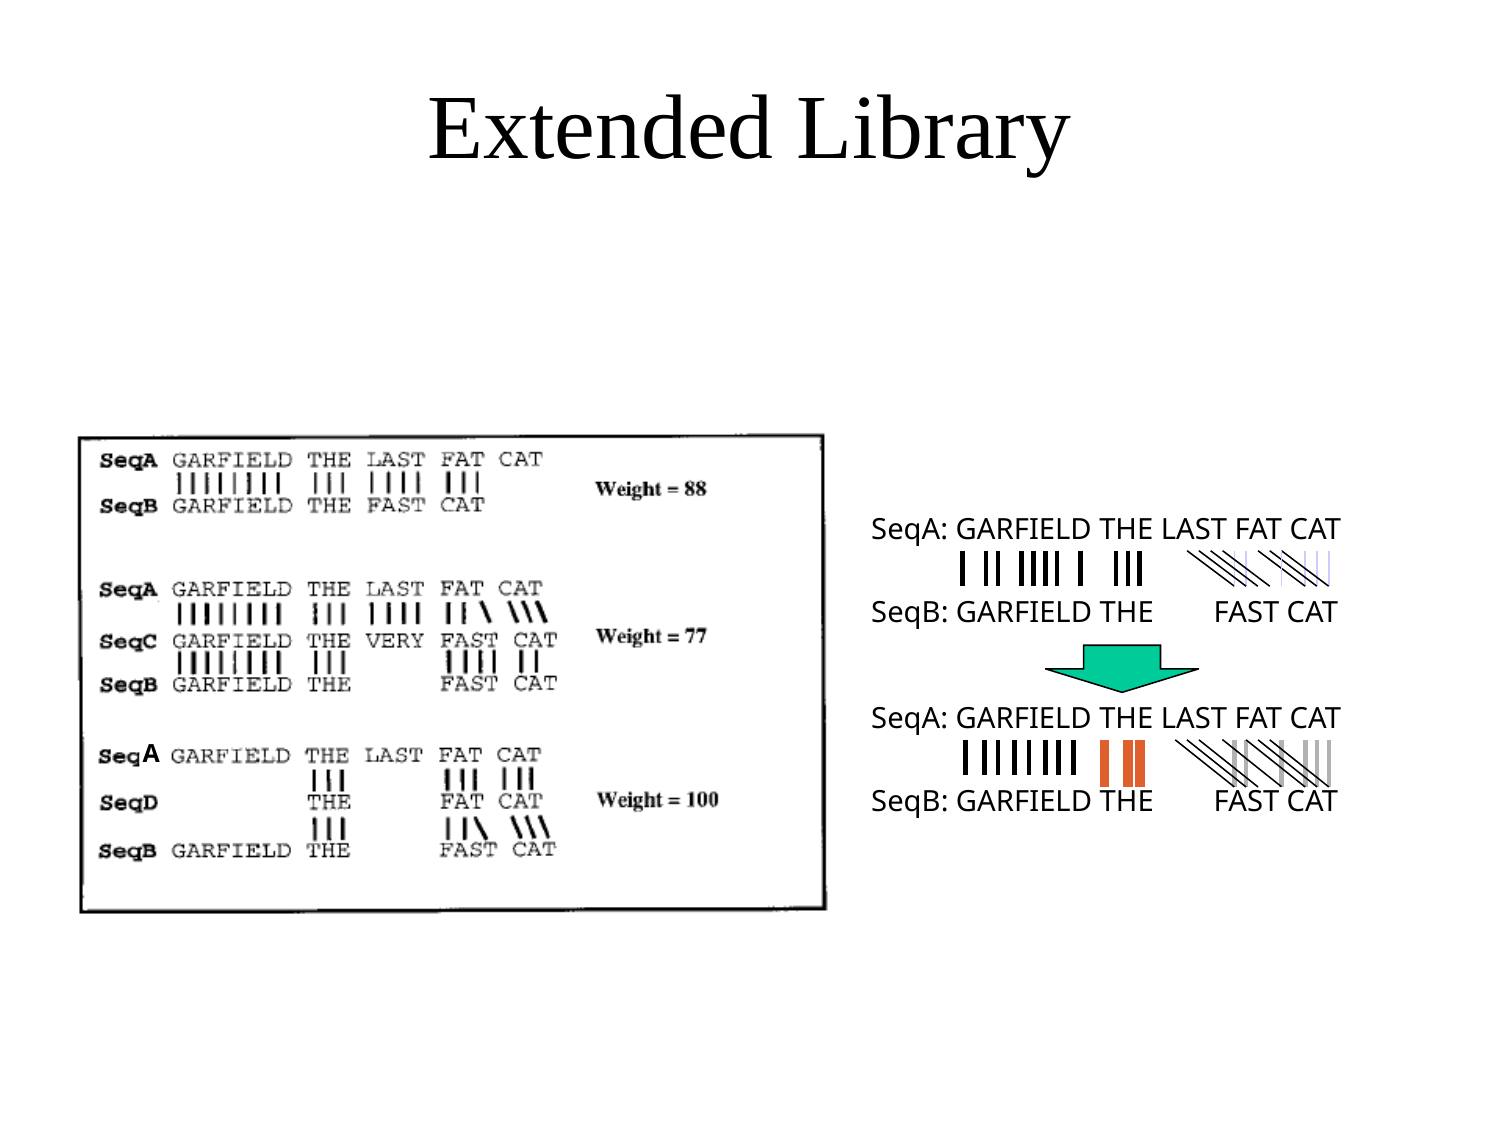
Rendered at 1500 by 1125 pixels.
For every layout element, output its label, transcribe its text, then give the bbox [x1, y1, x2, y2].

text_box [855, 503, 1388, 637]
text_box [50, 385, 845, 942]
text_box [1083, 646, 1161, 681]
title Extended Library [103, 59, 1397, 278]
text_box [855, 692, 1388, 826]
text_box [1161, 668, 1199, 681]
text_box [1045, 668, 1083, 681]
text_box [1085, 681, 1160, 690]
